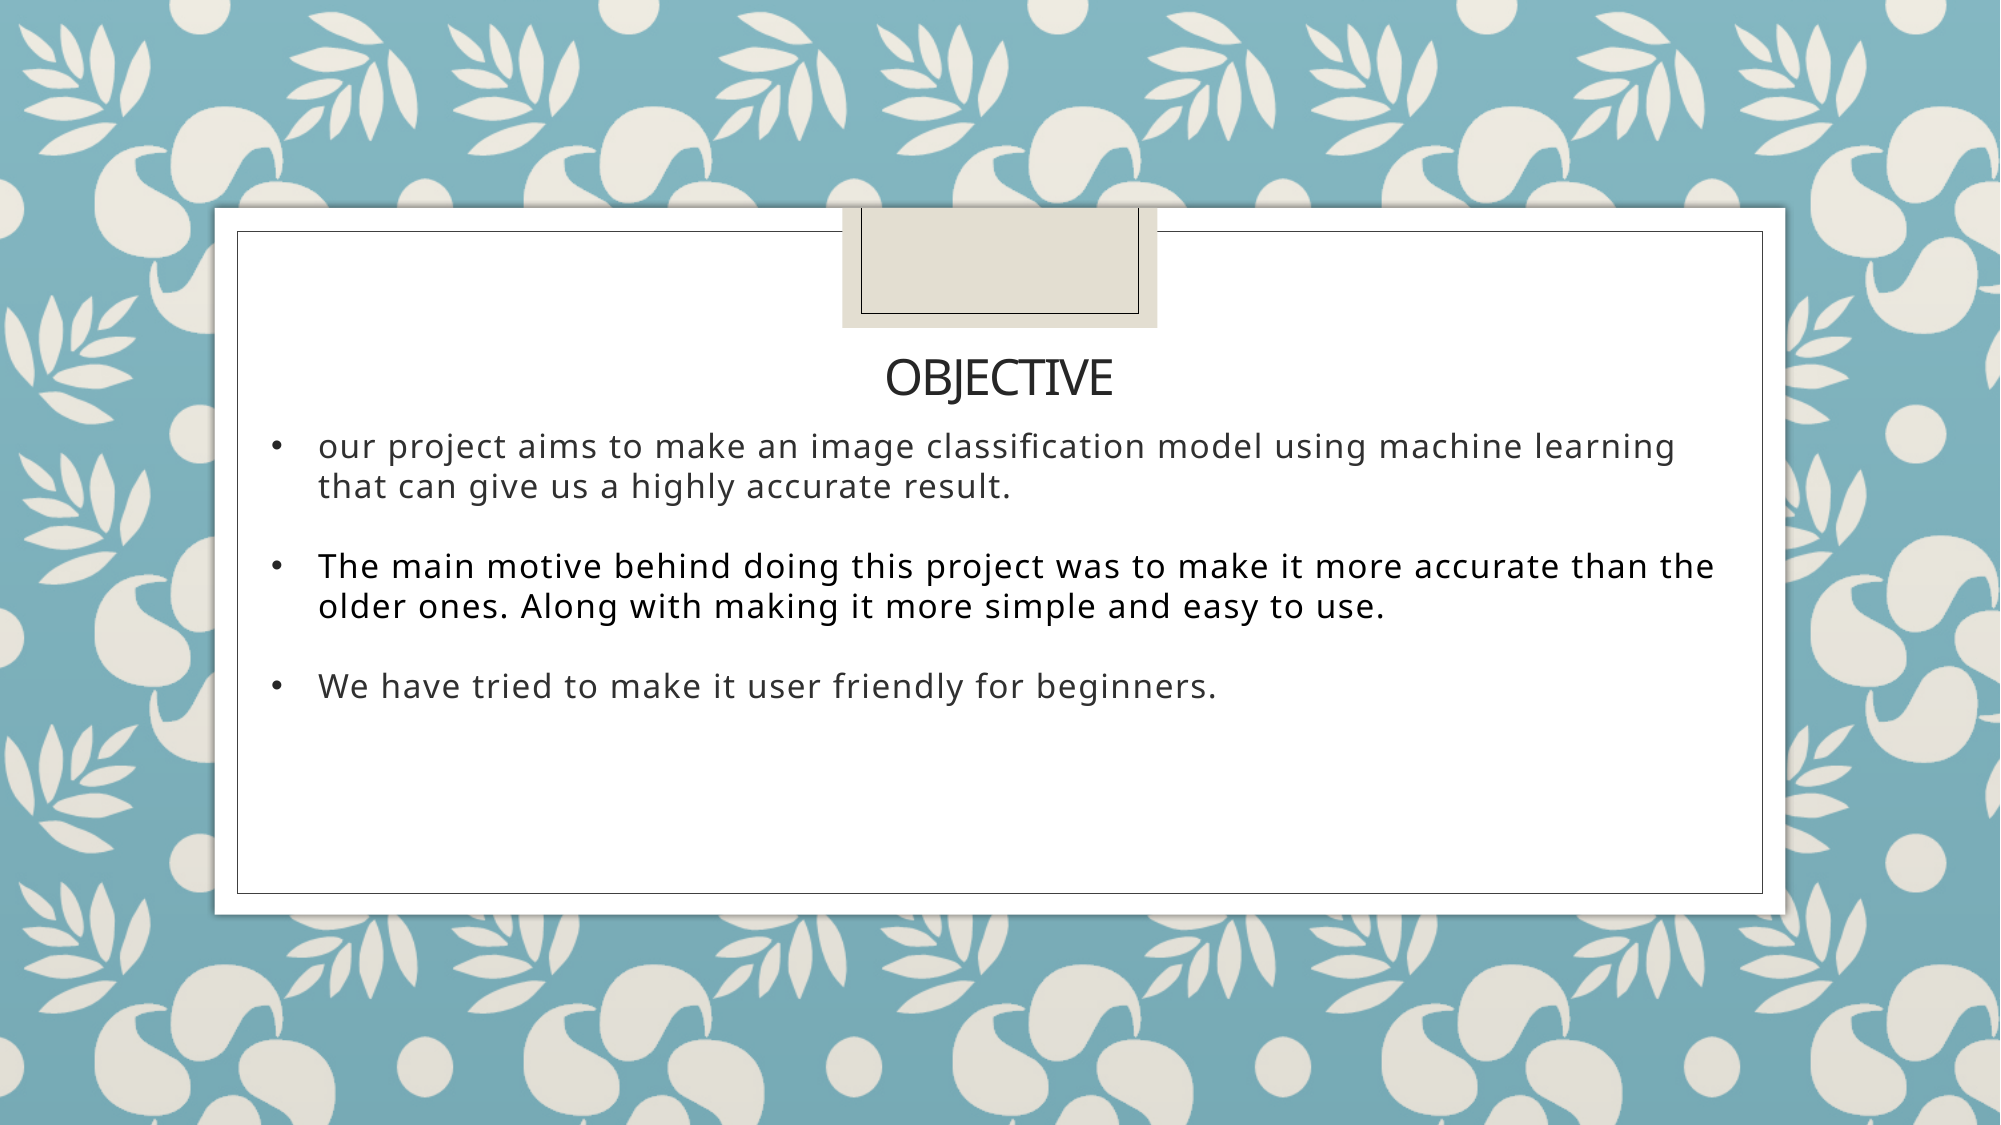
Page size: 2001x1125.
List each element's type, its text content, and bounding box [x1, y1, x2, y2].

title Objective [256, 343, 1744, 418]
subtitle our project aims to make an image classification model using machine learning that can give us a highly accurate result. The main motive behind doing this project was to make it more accurate than the older ones. Along with making it more simple and easy to use. We have tried to make it user friendly for beginners. [256, 418, 1745, 844]
